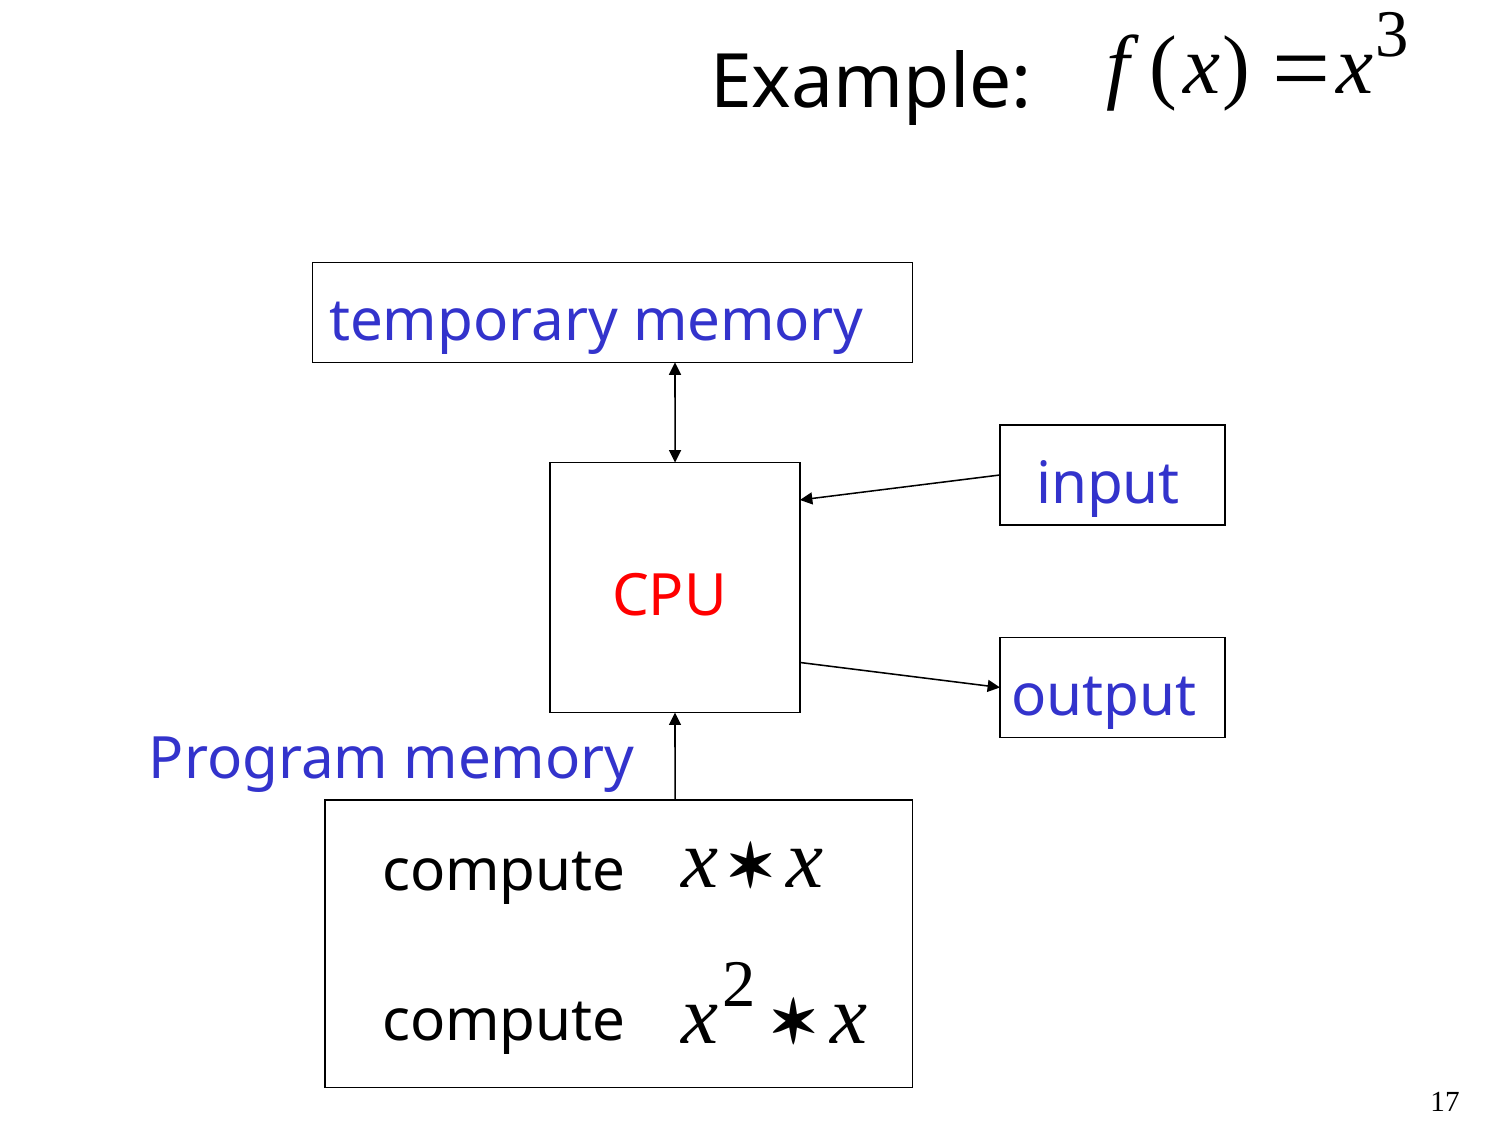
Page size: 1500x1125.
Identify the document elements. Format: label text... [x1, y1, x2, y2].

text_box [324, 799, 913, 1088]
text_box [668, 712, 682, 800]
text_box [799, 662, 1000, 693]
text_box [549, 462, 800, 713]
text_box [1087, 0, 1409, 117]
text_box CPU [597, 549, 742, 635]
text_box compute [367, 825, 640, 910]
text_box output [996, 650, 1212, 735]
slide_number 17 [1162, 1074, 1475, 1125]
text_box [674, 837, 828, 895]
text_box [999, 425, 1225, 525]
text_box Program memory [134, 712, 650, 798]
text_box temporary memory [314, 275, 879, 360]
text_box input [1021, 437, 1195, 523]
text_box [799, 474, 1000, 505]
text_box Example: [695, 24, 1047, 130]
text_box [668, 362, 682, 463]
text_box [312, 262, 913, 363]
text_box [999, 637, 1225, 738]
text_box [674, 949, 871, 1051]
text_box compute [367, 975, 640, 1060]
